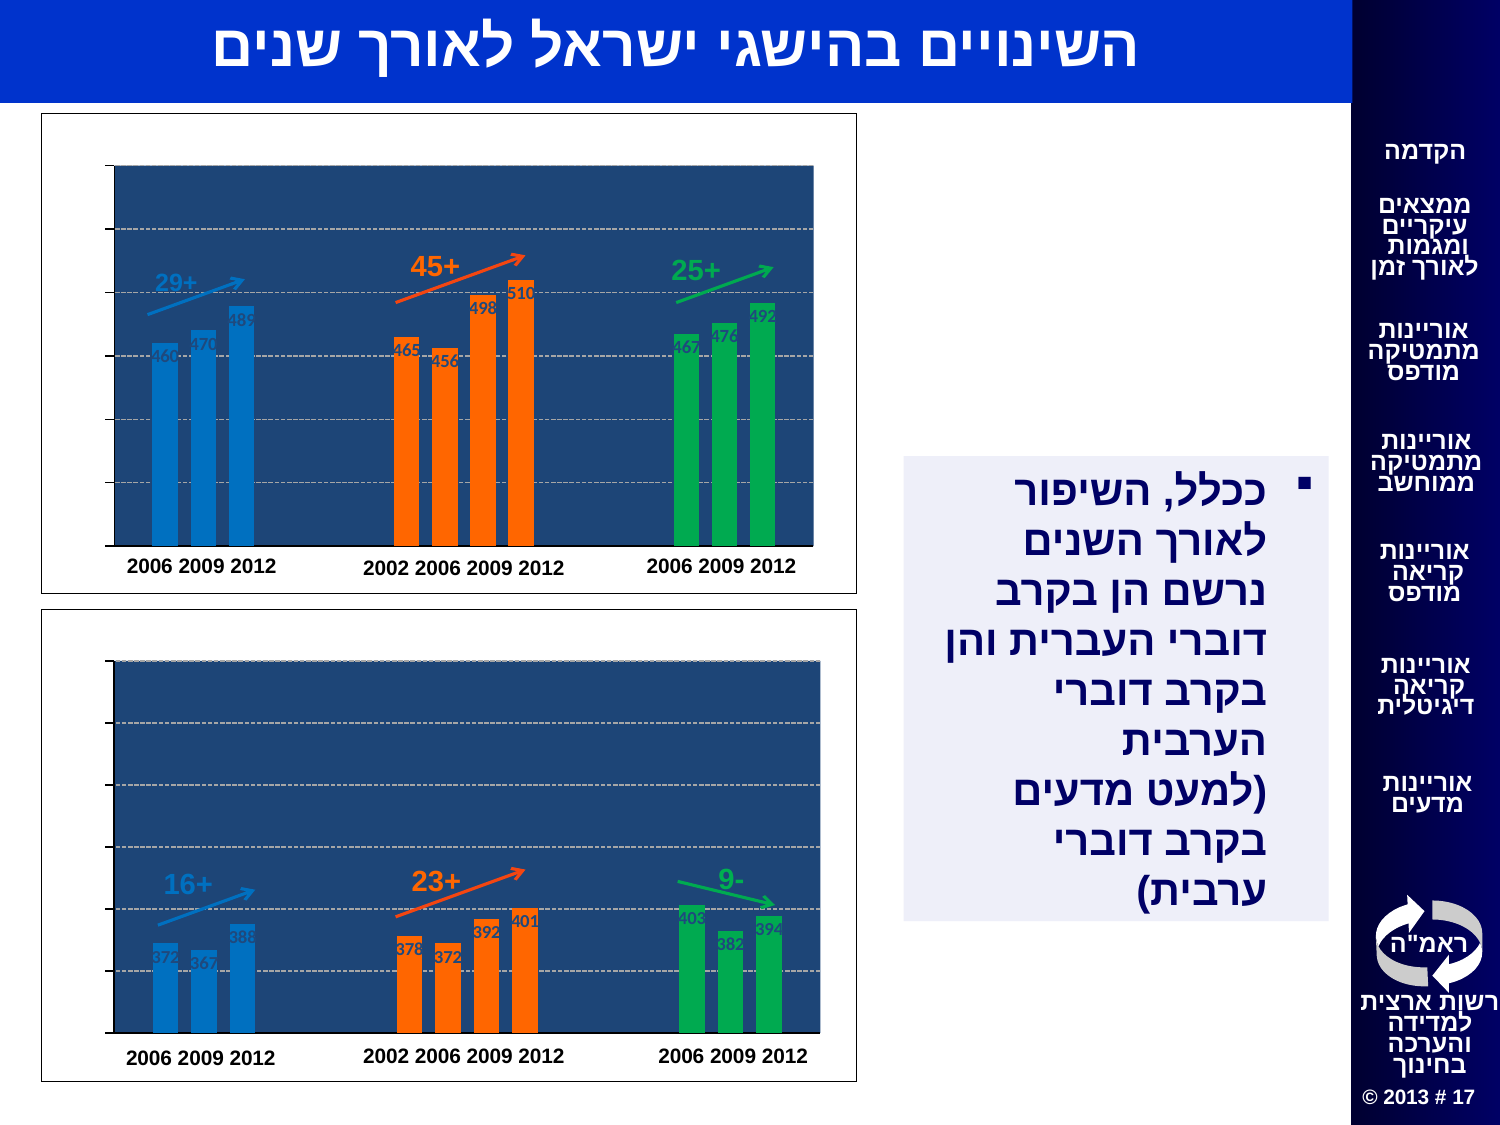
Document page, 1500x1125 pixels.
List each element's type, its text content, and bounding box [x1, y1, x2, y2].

text_box השינויים בהישגי ישראל לאורך שנים [0, 0, 1353, 103]
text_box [40, 113, 857, 602]
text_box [40, 609, 857, 1090]
text_box ככלל, השיפור לאורך השנים נרשם הן בקרב דוברי העברית והן בקרב דוברי הערבית (למעט מדעים בקרב דוברי ערבית) [903, 456, 1329, 922]
